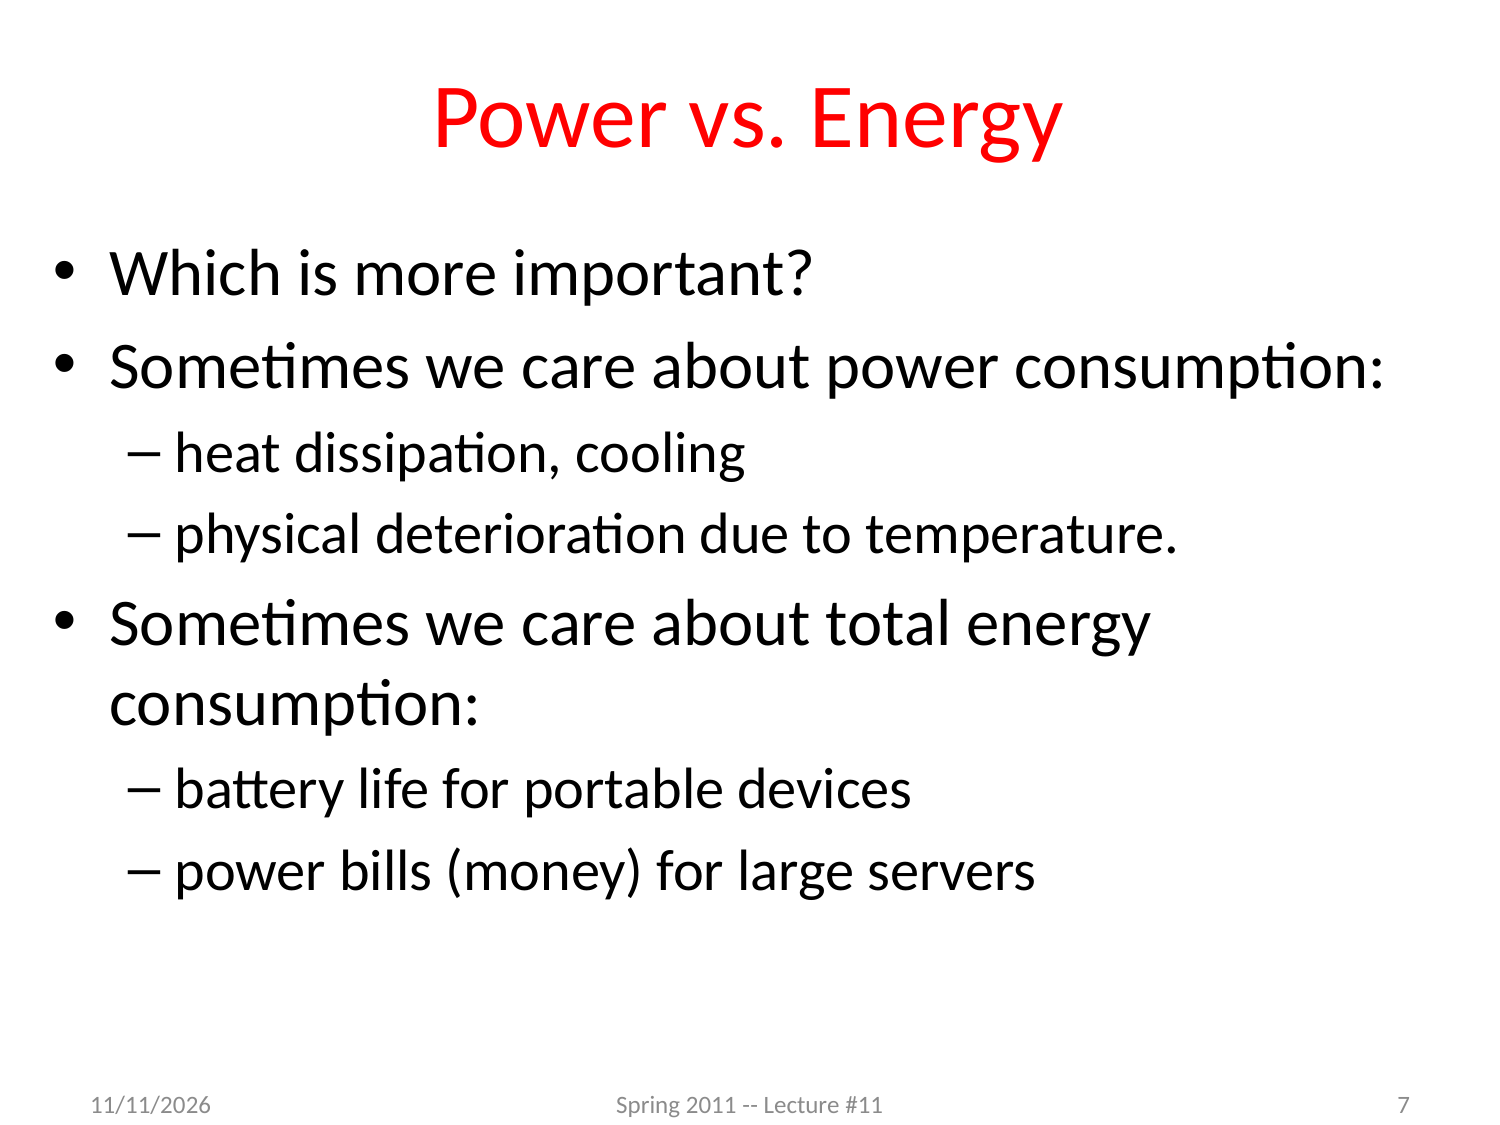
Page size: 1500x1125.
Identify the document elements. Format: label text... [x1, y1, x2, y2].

title Power vs. Energy [39, 17, 1458, 205]
slide_number 7 [1074, 1073, 1425, 1125]
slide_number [75, 1073, 425, 1125]
list Which is more important? Sometimes we care about power consumption: heat dissipation, cooling physical deterioration due to temperature. Sometimes we care about total energy consumption: battery life for portable devices power bills (money) for large servers [37, 221, 1460, 1067]
footer Spring 2011 -- Lecture #11 [512, 1073, 988, 1125]
